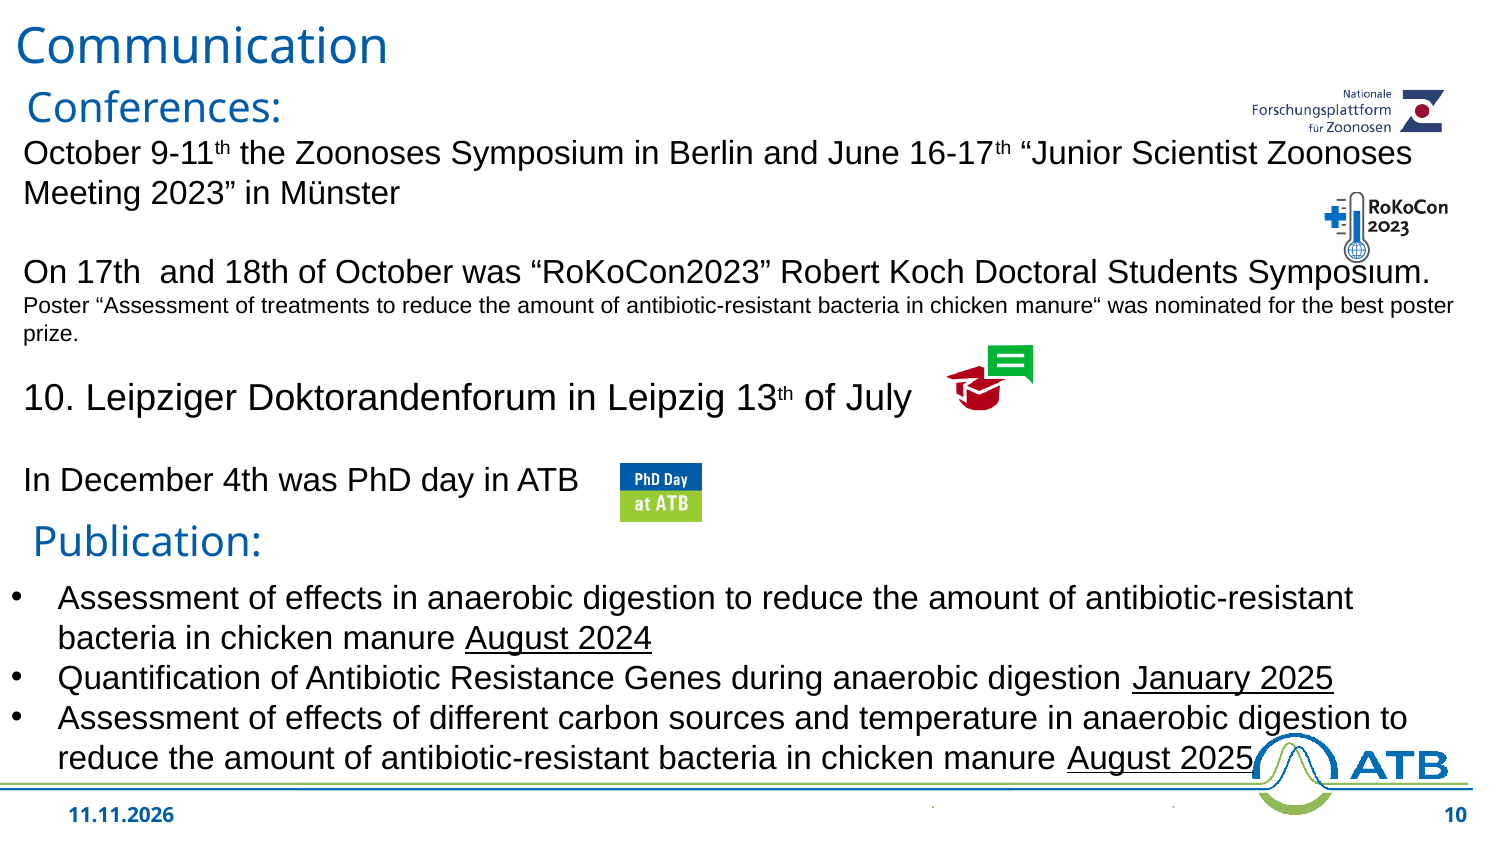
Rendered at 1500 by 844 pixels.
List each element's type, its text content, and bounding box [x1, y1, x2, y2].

picture [1324, 191, 1454, 263]
picture [1242, 78, 1455, 144]
text_box October 9-11th the Zoonoses Symposium in Berlin and June 16-17th “Junior Scientist Zoonoses Meeting 2023” in Münster On 17th and 18th of October was “RoKoCon2023” Robert Koch Doctoral Students Symposium. Poster “Assessment of treatments to reduce the amount of antibiotic-resistant bacteria in chicken manure“ was nominated for the best poster prize. 10. Leipziger Doktorandenforum in Leipzig 13th of July In December 4th was PhD day in ATB [0, 123, 1499, 506]
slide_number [53, 793, 243, 828]
slide_number 10 [1364, 793, 1483, 828]
text_box Publication: [17, 506, 278, 572]
text_box Assessment of effects in anaerobic digestion to reduce the amount of antibiotic-resistant bacteria in chicken manure August 2024 Quantification of Antibiotic Resistance Genes during anaerobic digestion January 2025 Assessment of effects of different carbon sources and temperature in anaerobic digestion to reduce the amount of antibiotic-resistant bacteria in chicken manure August 2025 [0, 569, 1449, 784]
picture [926, 315, 1052, 441]
picture [0, 733, 1473, 815]
title Communication [0, 6, 1372, 120]
text_box Conferences: [11, 73, 298, 139]
picture [619, 463, 702, 522]
